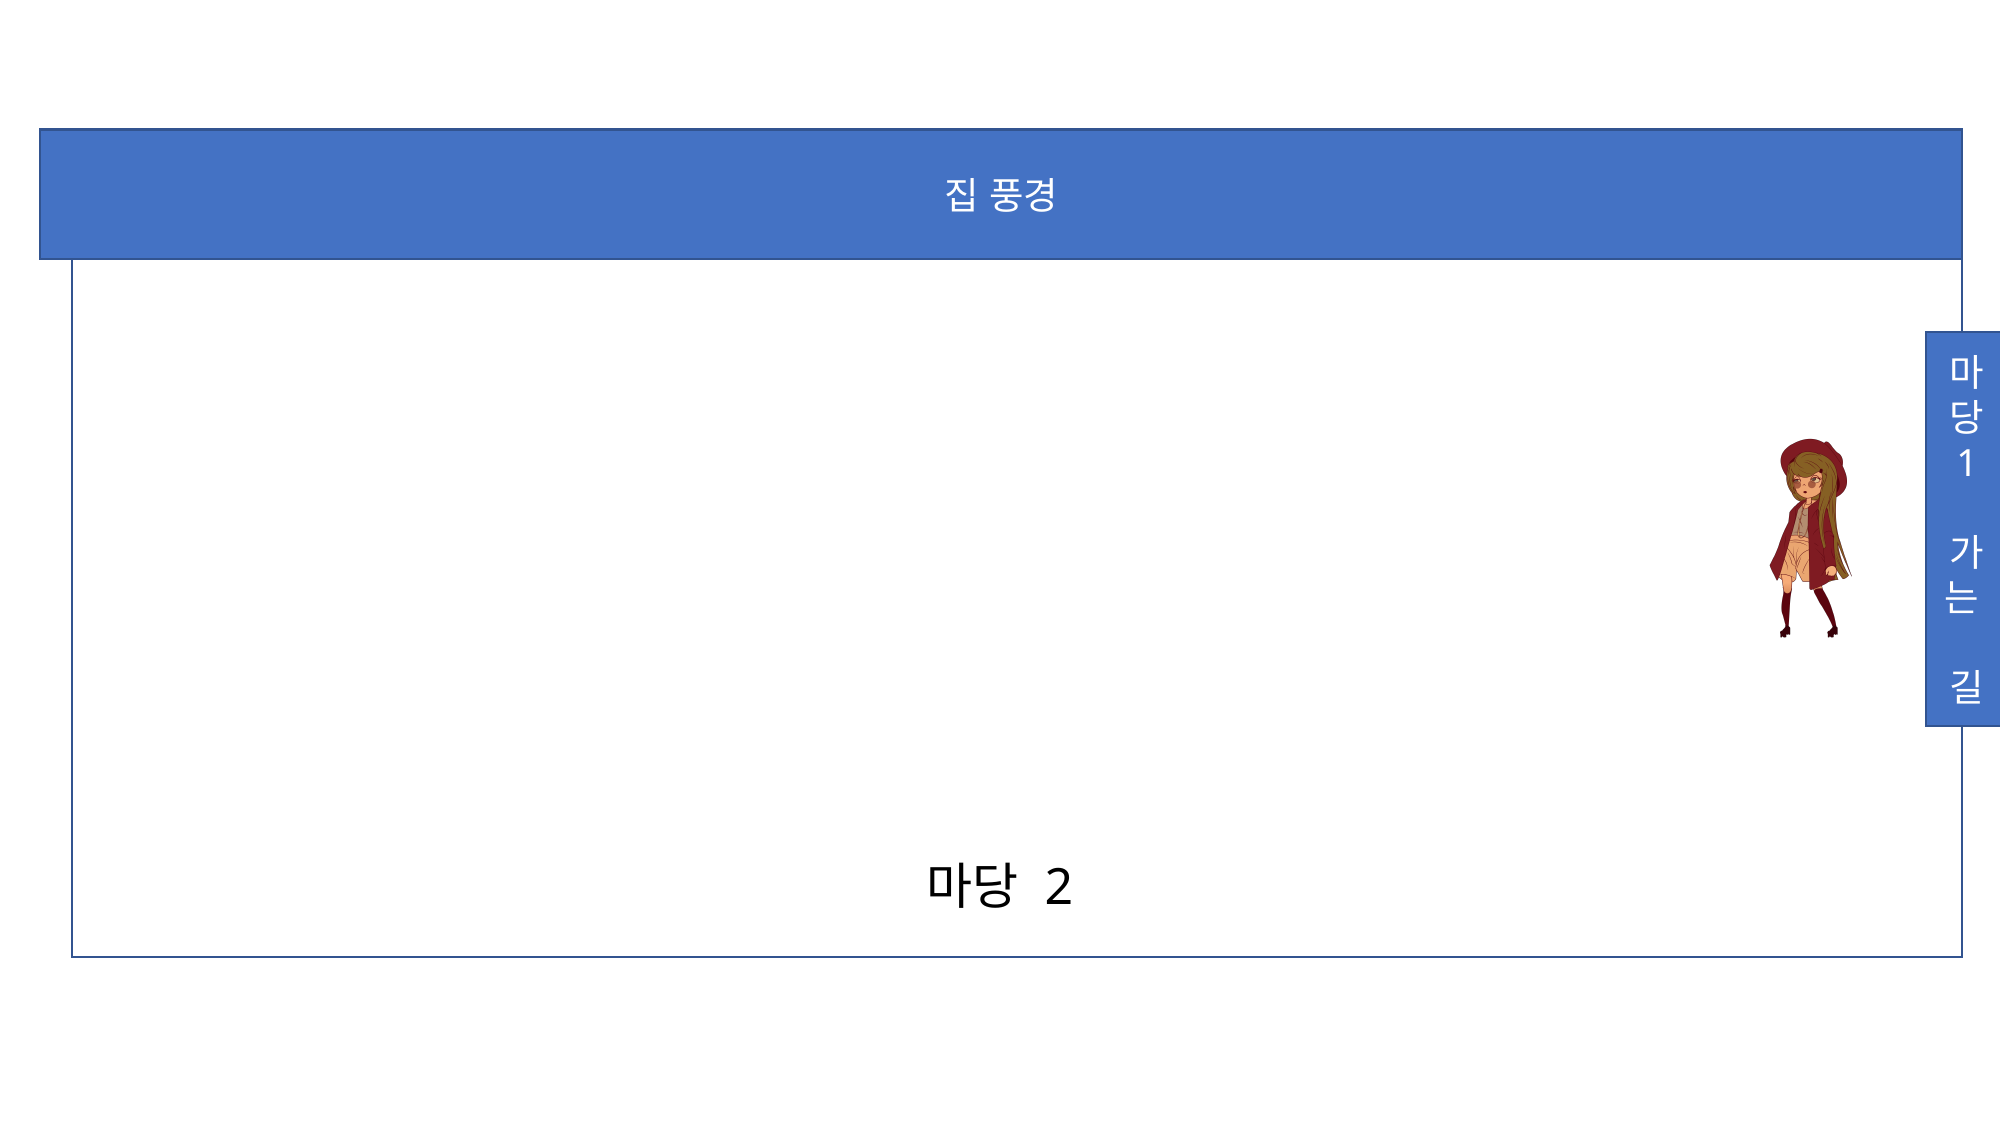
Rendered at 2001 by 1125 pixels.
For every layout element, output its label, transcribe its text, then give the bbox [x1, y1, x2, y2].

text_box 집 풍경 [39, 128, 1963, 260]
subtitle 마당 2 [249, 853, 1750, 1125]
picture [1749, 413, 1881, 645]
text_box [71, 260, 1963, 958]
text_box 마 당 1 가는 길 [1925, 331, 2000, 727]
